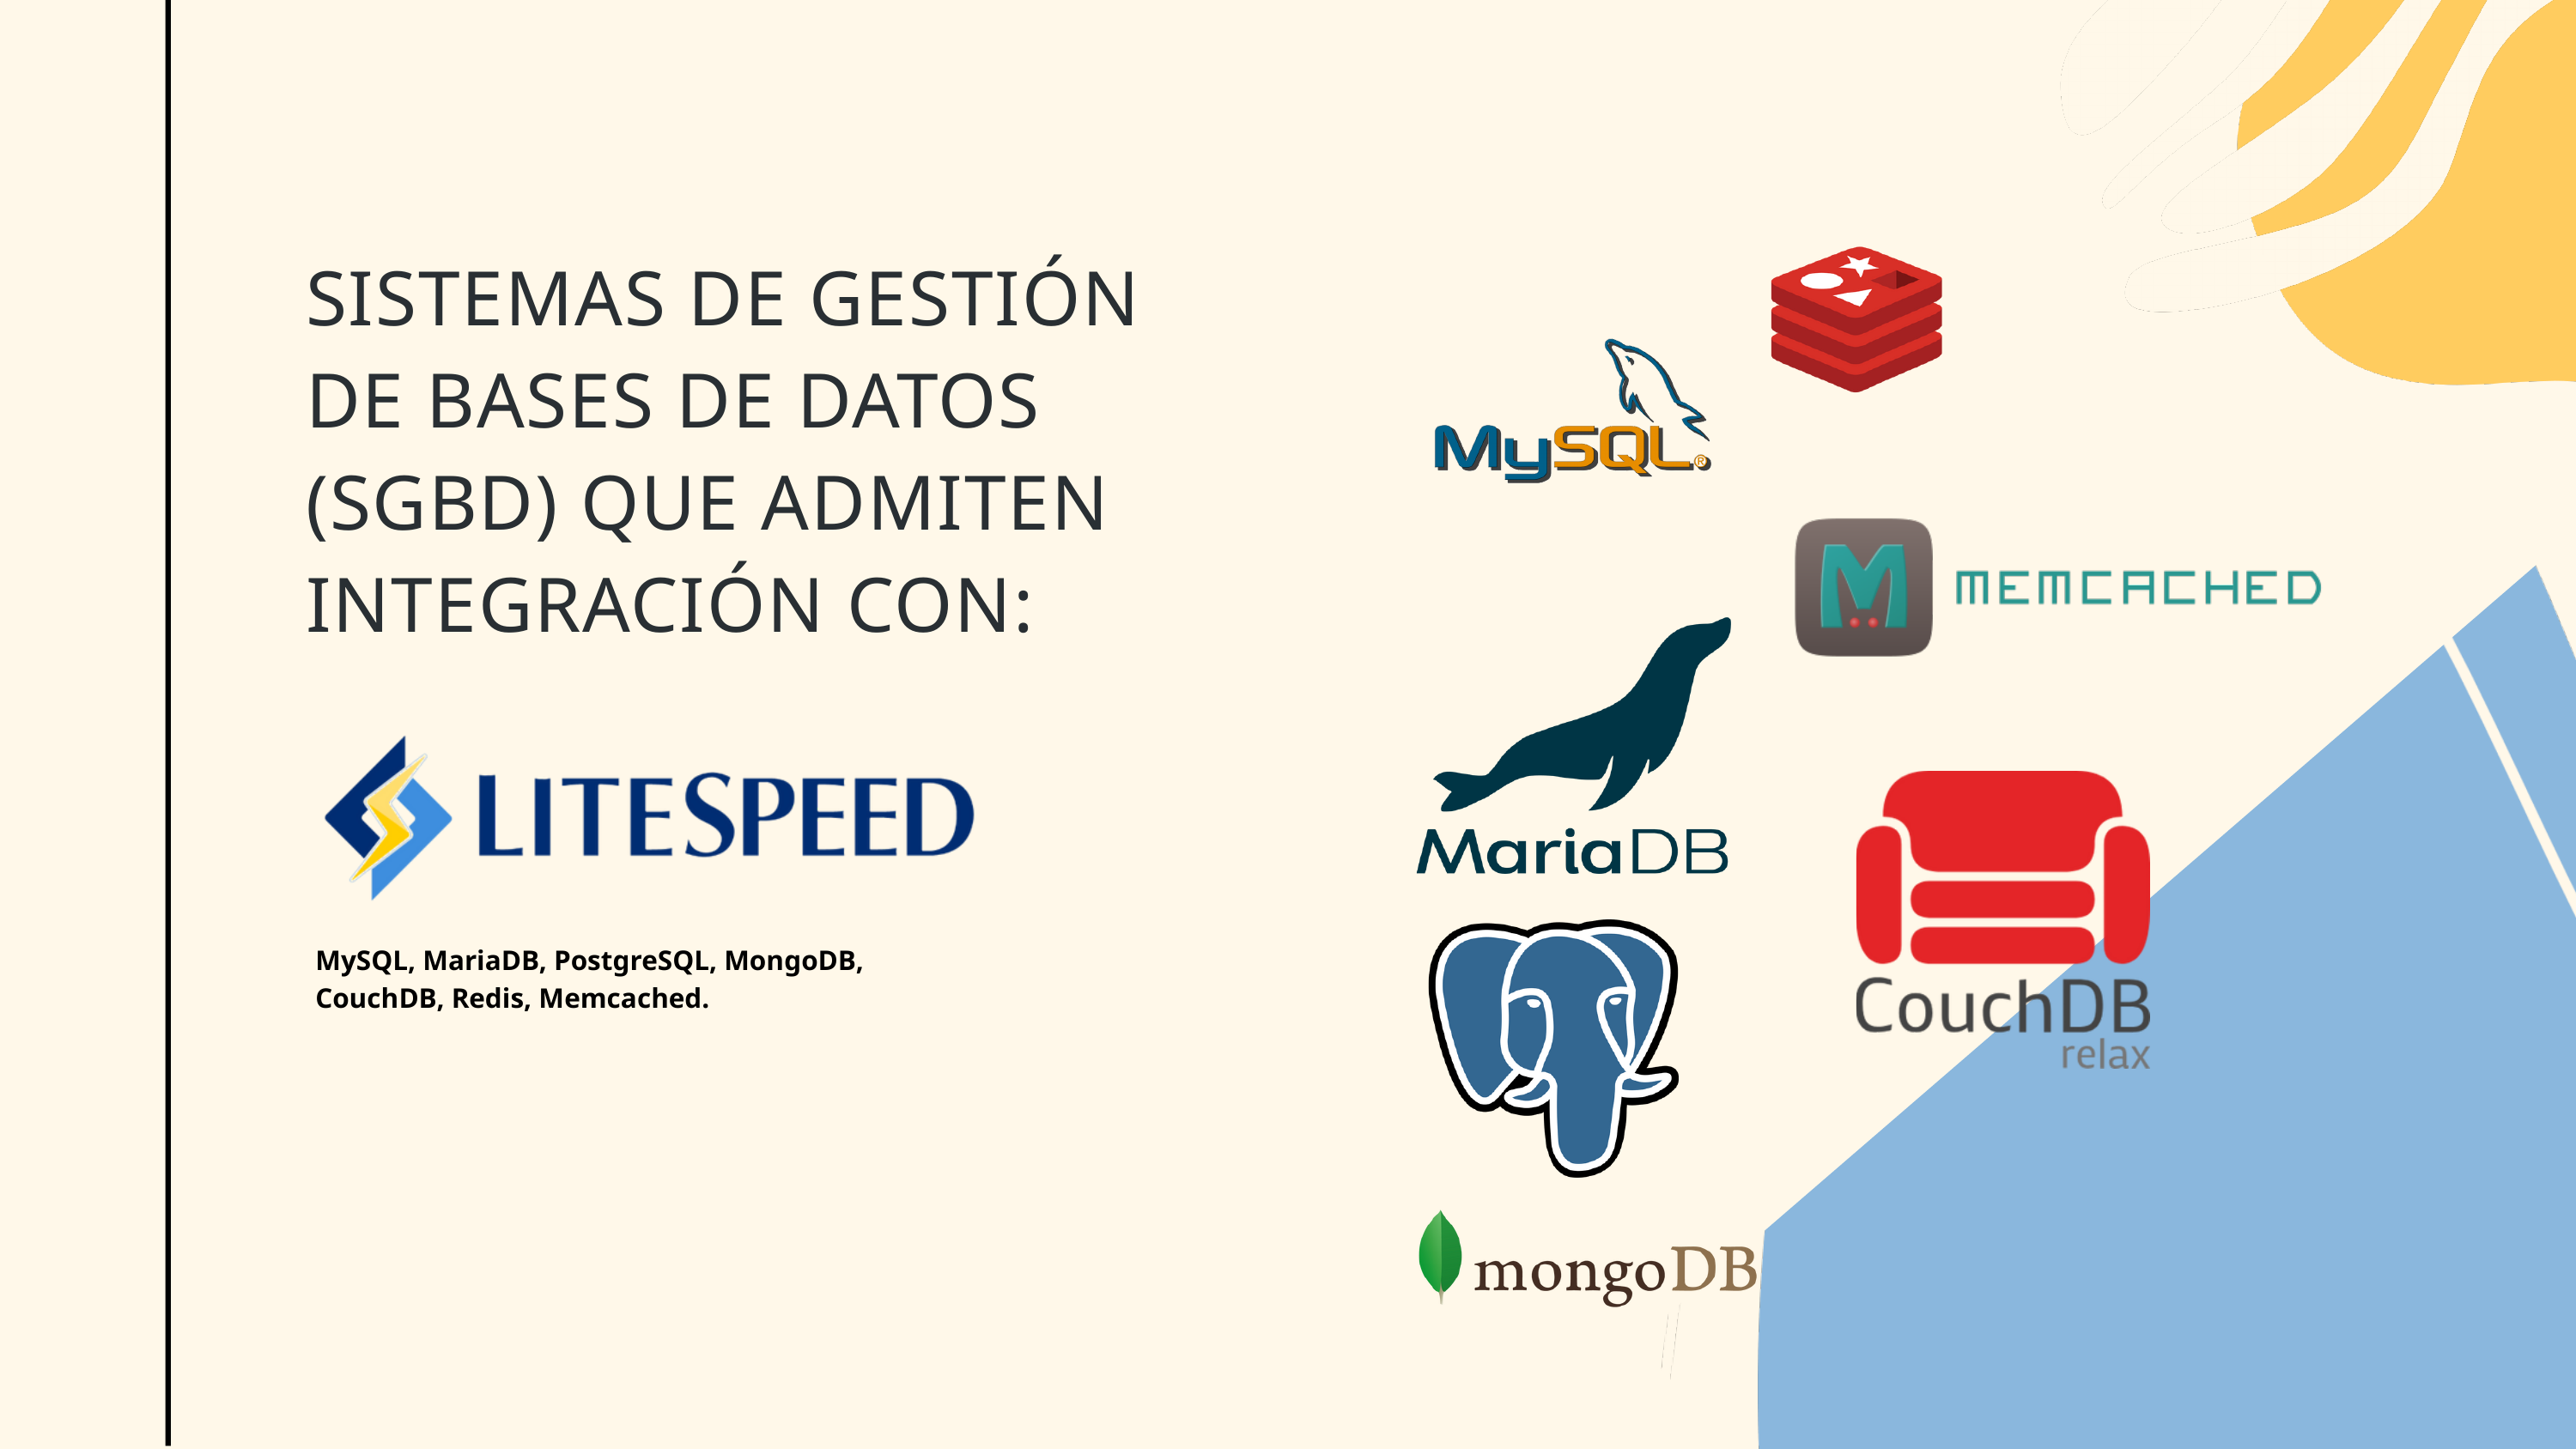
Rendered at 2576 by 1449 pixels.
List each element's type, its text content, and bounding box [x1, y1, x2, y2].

text_box [1411, 249, 1731, 569]
text_box SISTEMAS DE GESTIÓN DE BASES DE DATOS (SGBD) QUE ADMITEN INTEGRACIÓN CON: [306, 238, 1237, 812]
text_box [2221, 322, 2576, 444]
text_box [1856, 771, 2150, 1069]
text_box [1428, 919, 1679, 1178]
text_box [279, 927, 996, 1247]
text_box [1637, 530, 2576, 1449]
text_box [2057, 0, 2576, 322]
text_box [1768, 443, 2346, 732]
text_box [1770, 233, 1943, 405]
text_box [1416, 617, 1731, 874]
text_box [1406, 1197, 1769, 1319]
text_box [305, 629, 996, 926]
